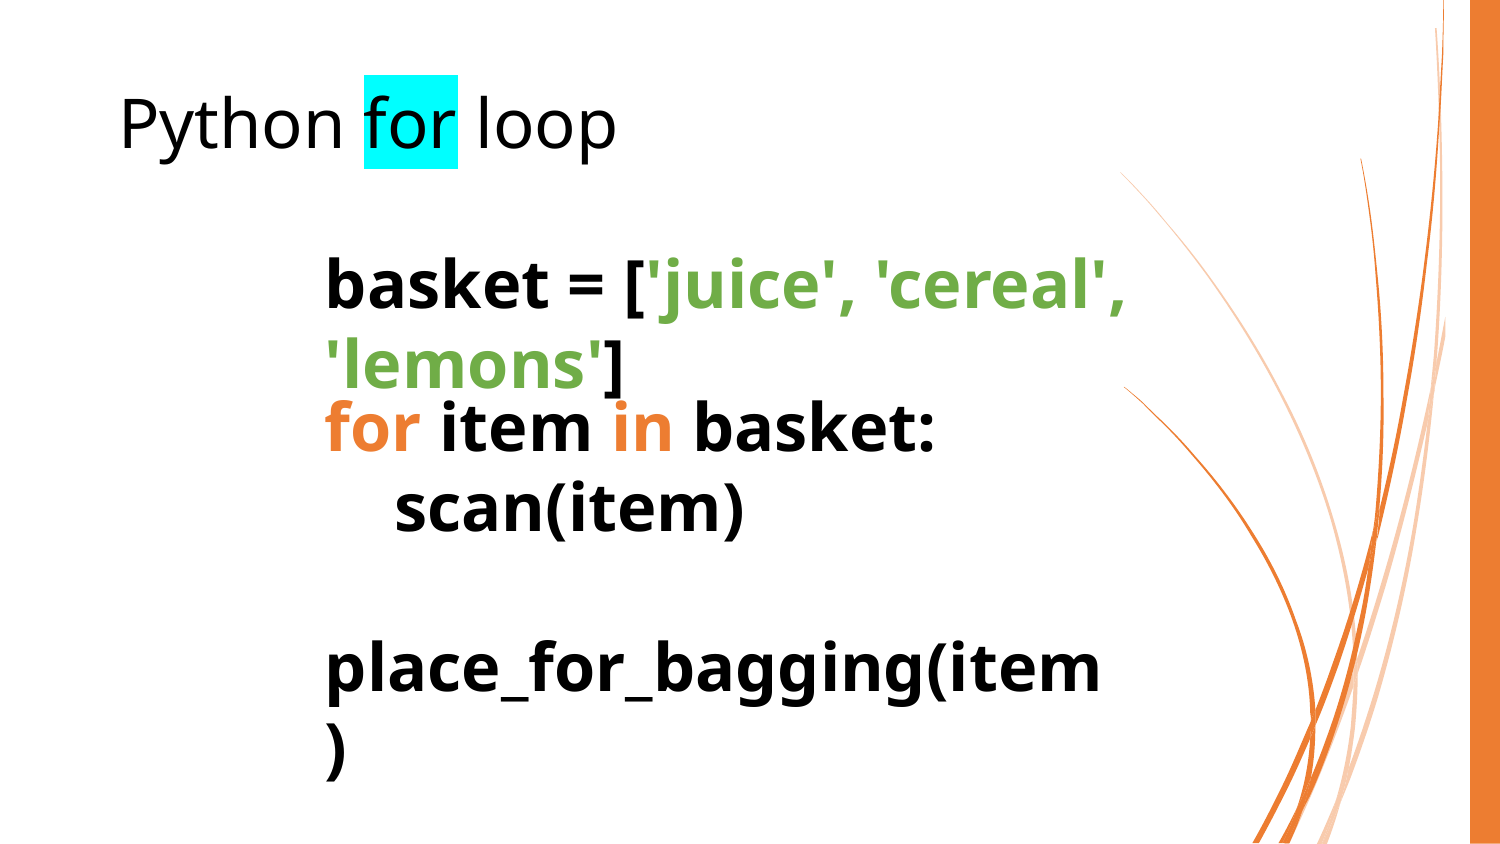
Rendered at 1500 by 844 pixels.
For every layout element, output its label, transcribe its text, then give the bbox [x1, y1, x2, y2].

text_box for item in basket: scan(item) place_for_bagging(item) [310, 409, 1140, 793]
title Python for loop [103, 44, 1397, 208]
text_box basket = ['juice', 'cereal', 'lemons'] [310, 234, 1431, 409]
